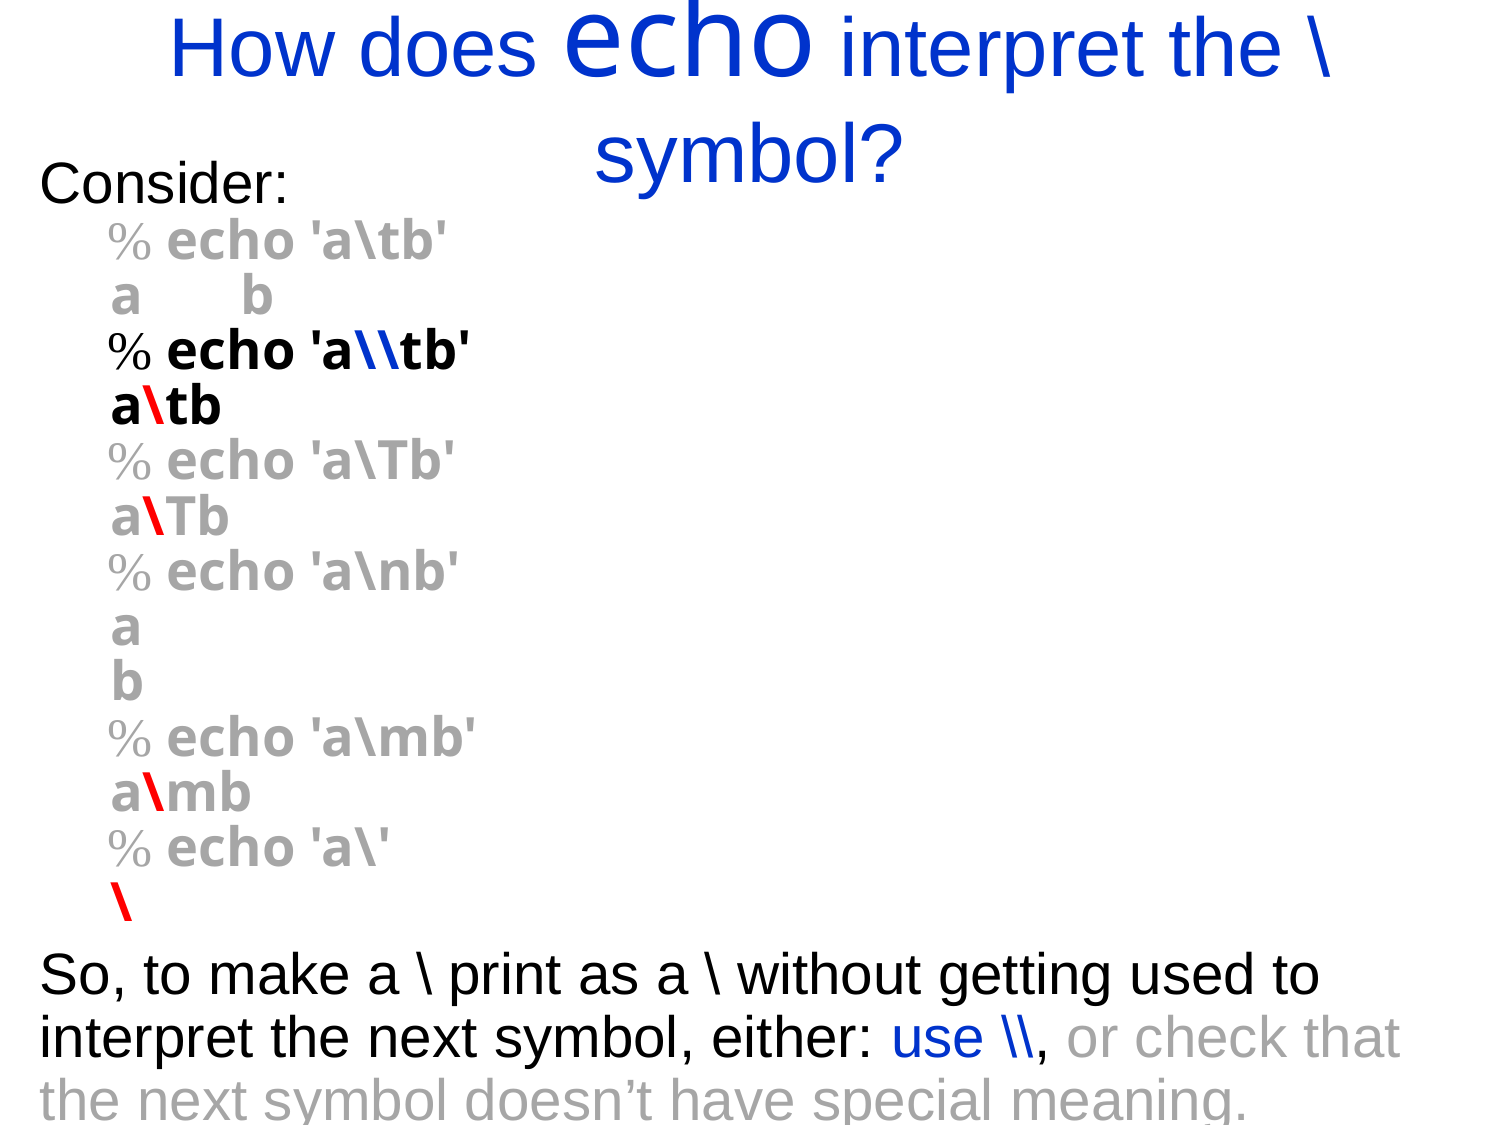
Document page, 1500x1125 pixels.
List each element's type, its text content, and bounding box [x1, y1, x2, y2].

list Consider: % echo 'a\tb' a b % echo 'a\\tb' a\tb % echo 'a\Tb' a\Tb % echo 'a\nb' a b % echo 'a\mb' a\mb % echo 'a\' \ So, to make a \ print as a \ without getting used to interpret the next symbol, either: use \\, or check that the next symbol doesn’t have special meaning. [24, 137, 1476, 1051]
title How does echo interpret the \ symbol? [0, 0, 1500, 163]
